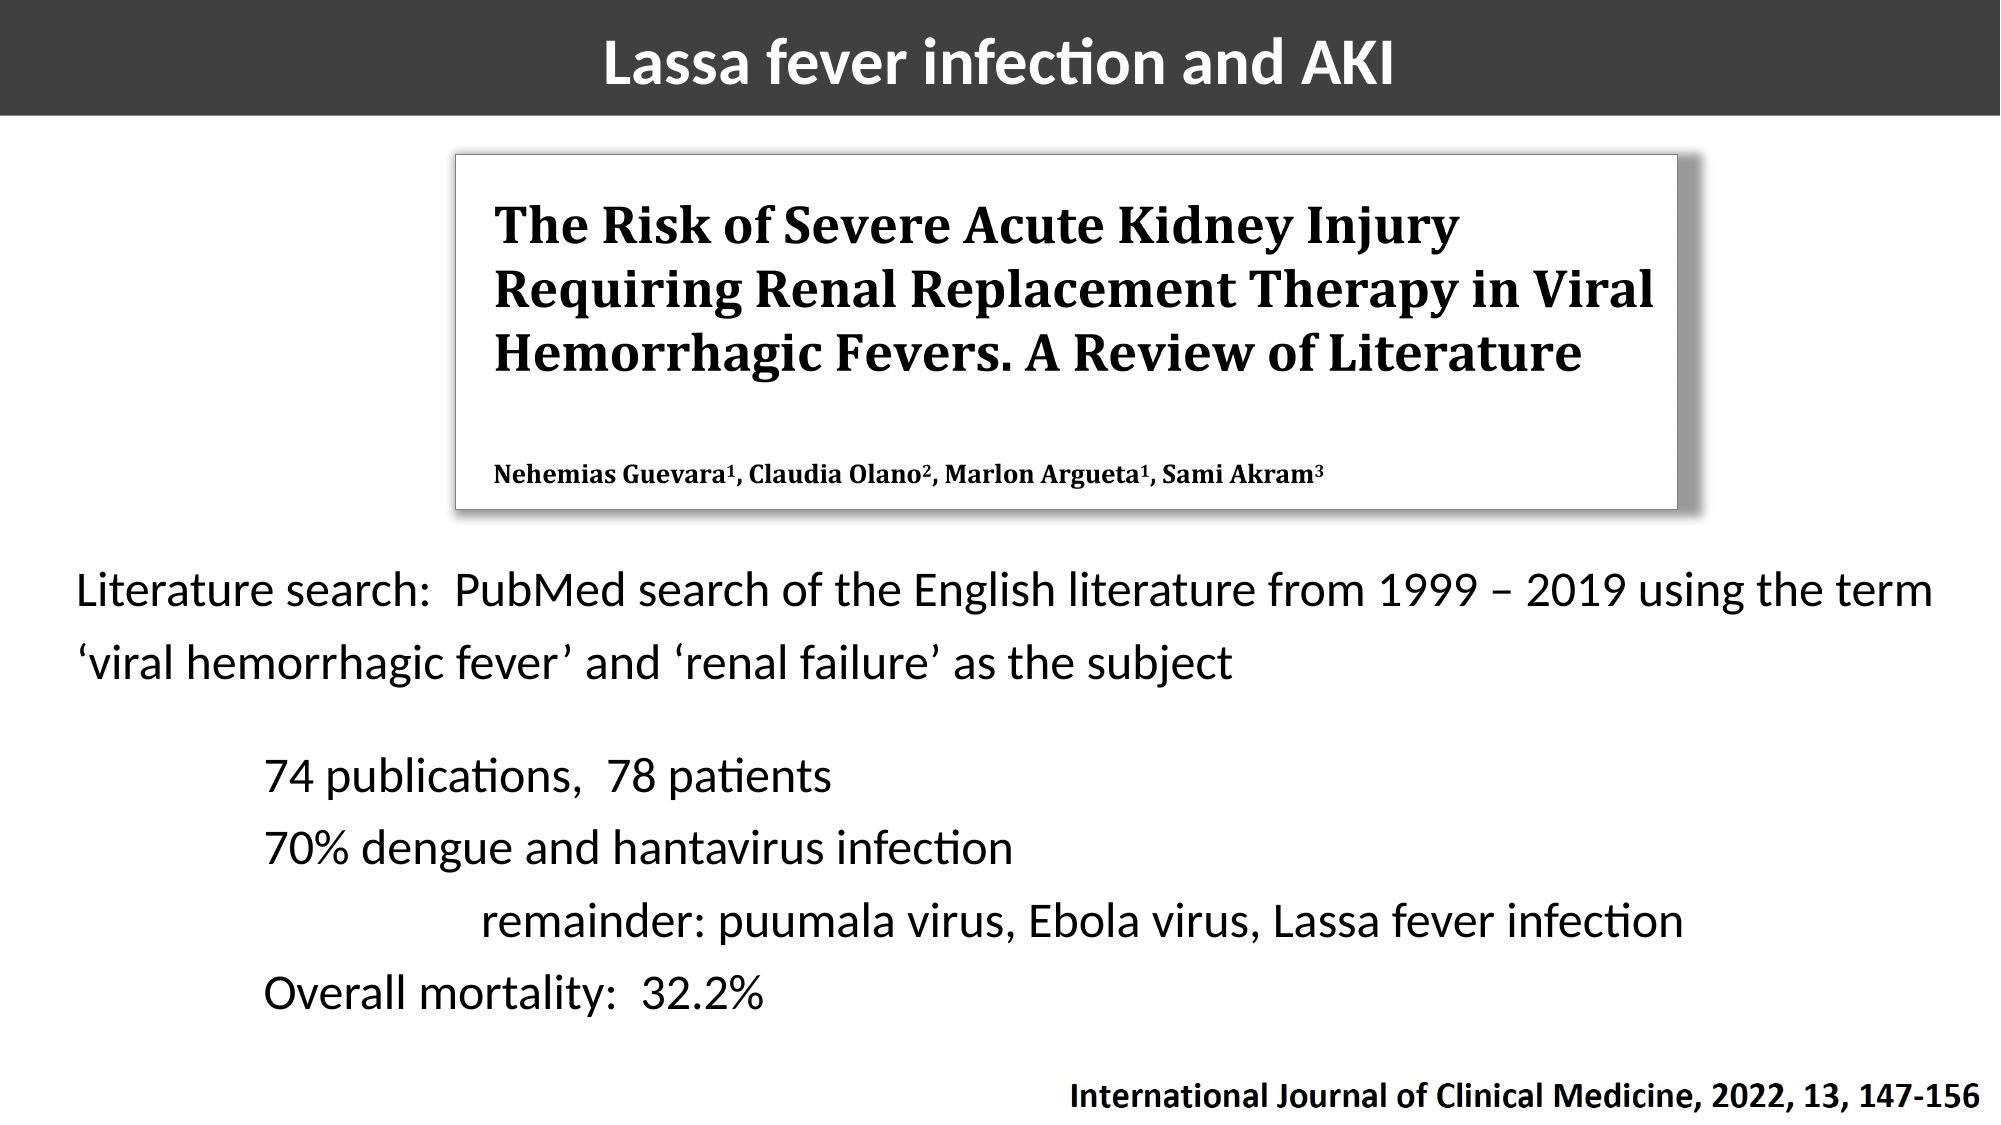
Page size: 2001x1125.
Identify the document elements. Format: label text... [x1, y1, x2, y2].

text_box Lassa fever infection and AKI [0, 0, 2000, 116]
picture [1040, 1054, 2000, 1125]
text_box 74 publications, 78 patients 70% dengue and hantavirus infection remainder: puumala virus, Ebola virus, Lassa fever infection Overall mortality: 32.2% [248, 722, 1701, 1027]
text_box Literature search: PubMed search of the English literature from 1999 – 2019 using the term ‘viral hemorrhagic fever’ and ‘renal failure’ as the subject [61, 536, 2000, 697]
picture [455, 154, 1678, 510]
